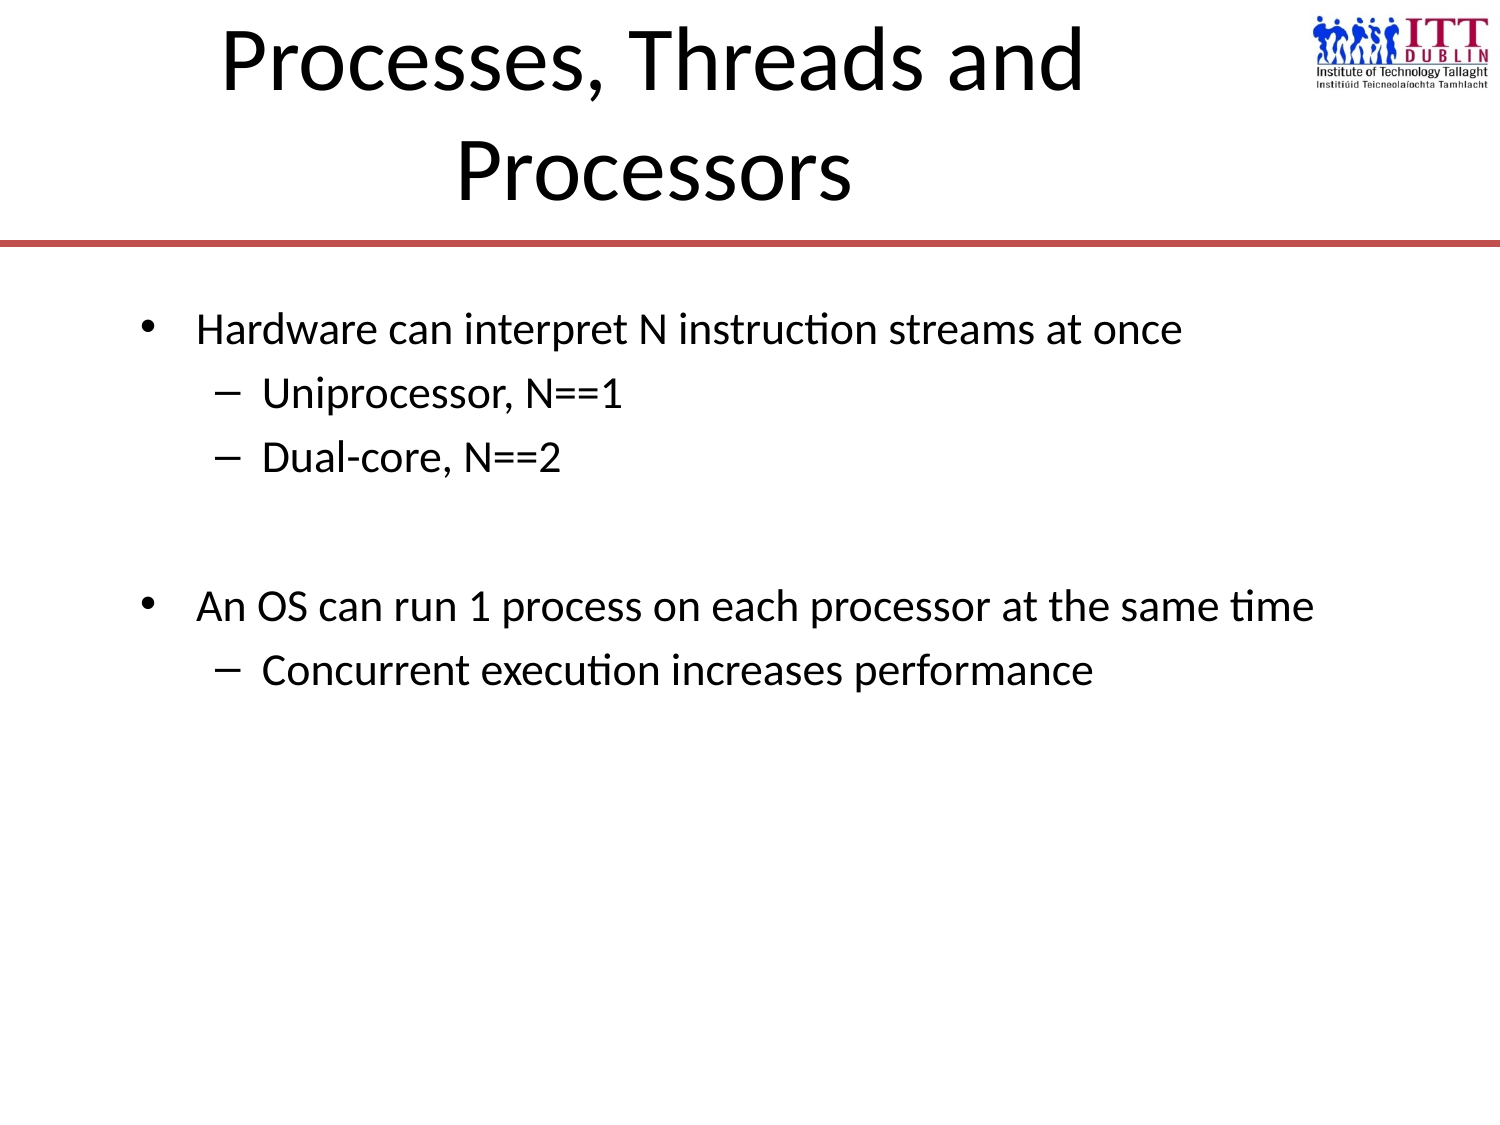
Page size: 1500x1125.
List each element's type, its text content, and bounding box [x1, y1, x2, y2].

picture [1309, 7, 1495, 96]
title Processes, Threads and Processors [74, 44, 1235, 173]
list Hardware can interpret N instruction streams at once Uniprocessor, N==1 Dual-core, N==2 An OS can run 1 process on each processor at the same time Concurrent execution increases performance [124, 290, 1401, 1001]
